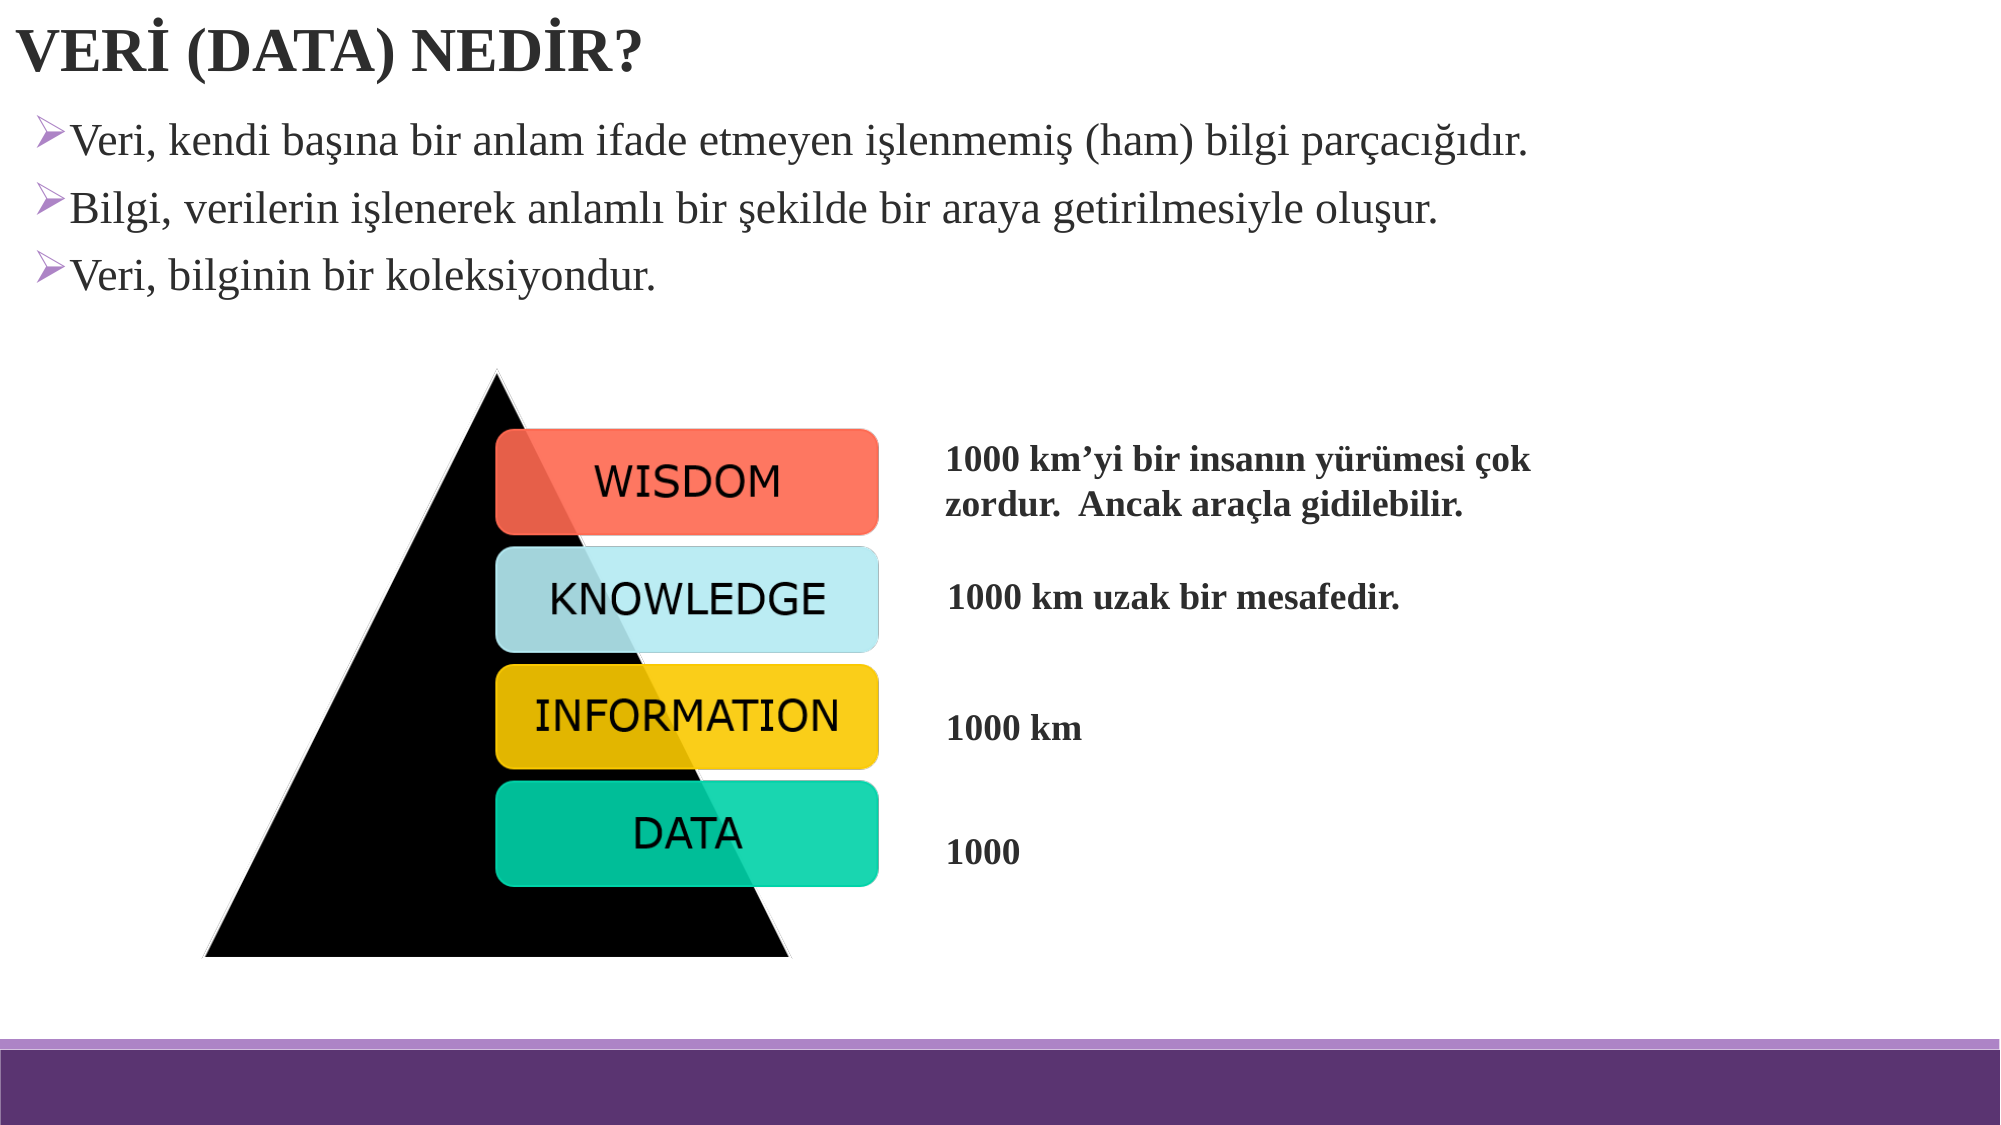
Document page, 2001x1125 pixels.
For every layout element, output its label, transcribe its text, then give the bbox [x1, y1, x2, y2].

subtitle VERİ (DATA) NEDİR? [0, 0, 2000, 102]
text_box 1000 [992, 819, 1036, 880]
picture [96, 367, 985, 960]
text_box 1000 km uzak bir mesafedir. [992, 564, 1426, 625]
text_box Veri, kendi başına bir anlam ifade etmeyen işlenmemiş (ham) bilgi parçacığıdır. Bilgi, verilerin işlenerek anlamlı bir şekilde bir araya getirilmesiyle oluşur. Veri, bilginin bir koleksiyondur. [0, 102, 2000, 603]
text_box 1000 km [992, 695, 1098, 756]
text_box 1000 km’yi bir insanın yürümesi çok zordur. Ancak araçla gidilebilir. [992, 426, 1590, 532]
